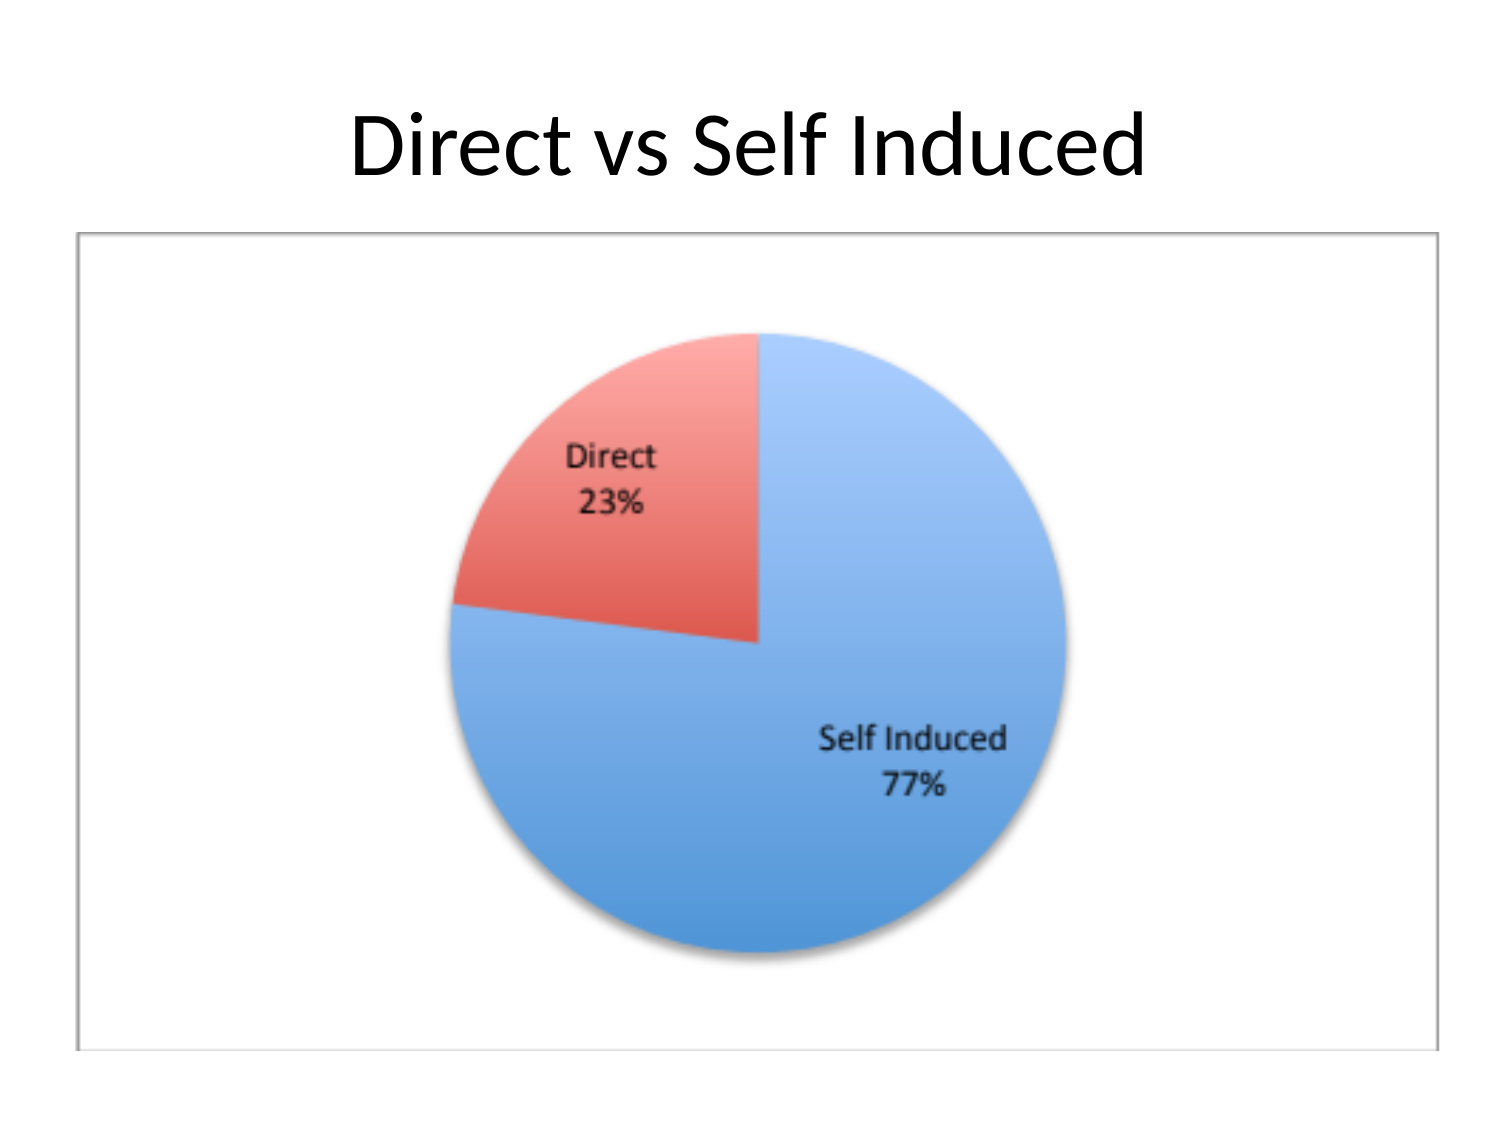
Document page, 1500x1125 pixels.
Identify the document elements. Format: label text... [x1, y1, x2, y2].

title Direct vs Self Induced [75, 45, 1425, 230]
picture [74, 232, 1440, 1051]
